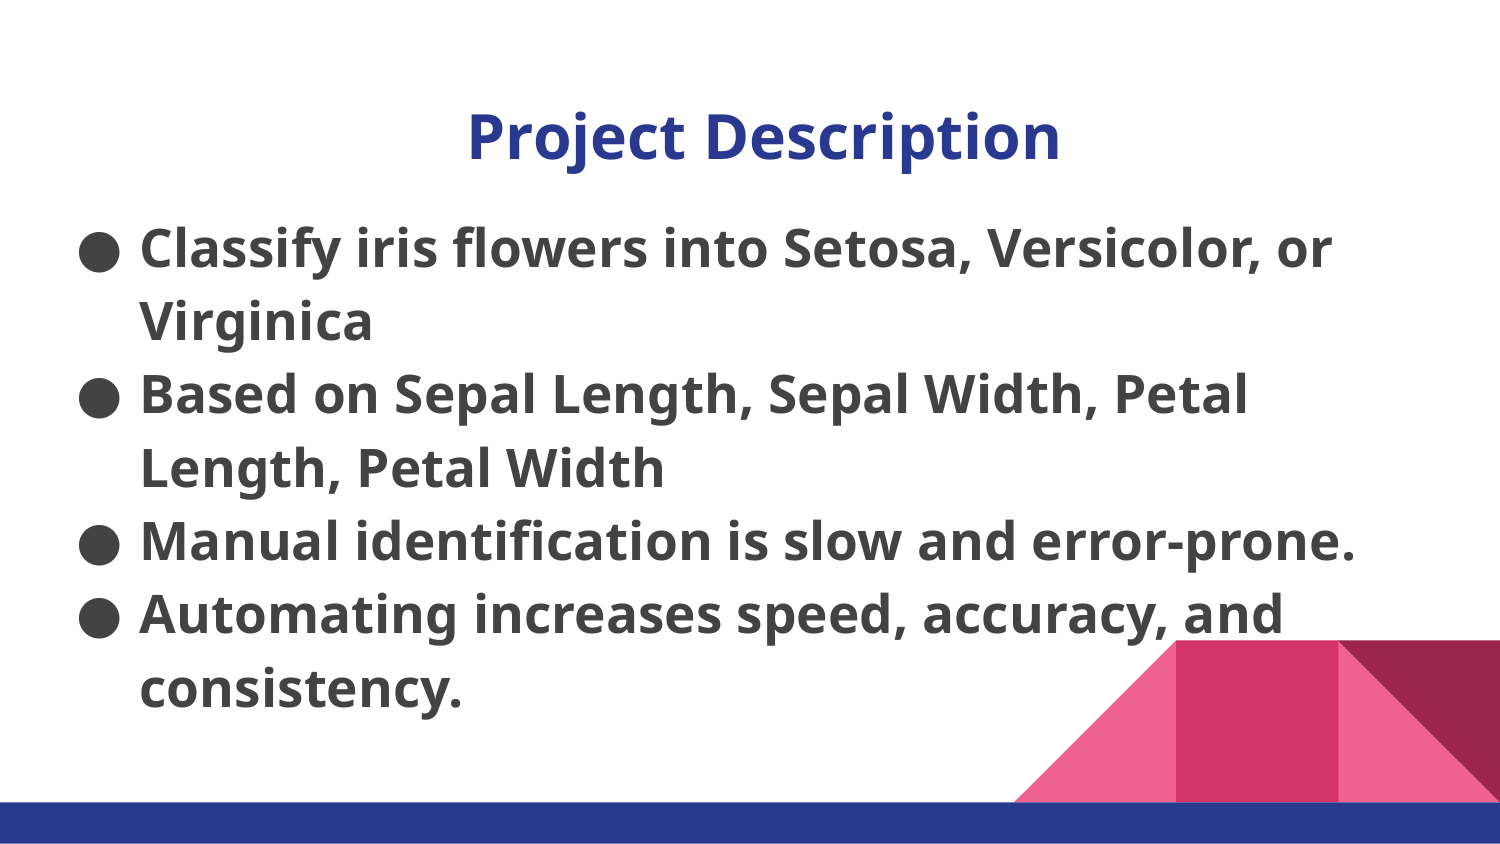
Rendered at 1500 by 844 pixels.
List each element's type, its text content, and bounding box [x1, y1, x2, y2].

list Classify iris flowers into Setosa, Versicolor, or Virginica Based on Sepal Length, Sepal Width, Petal Length, Petal Width Manual identification is slow and error-prone. Automating increases speed, accuracy, and consistency. [51, 189, 1449, 737]
title Project Description [90, 81, 1440, 189]
